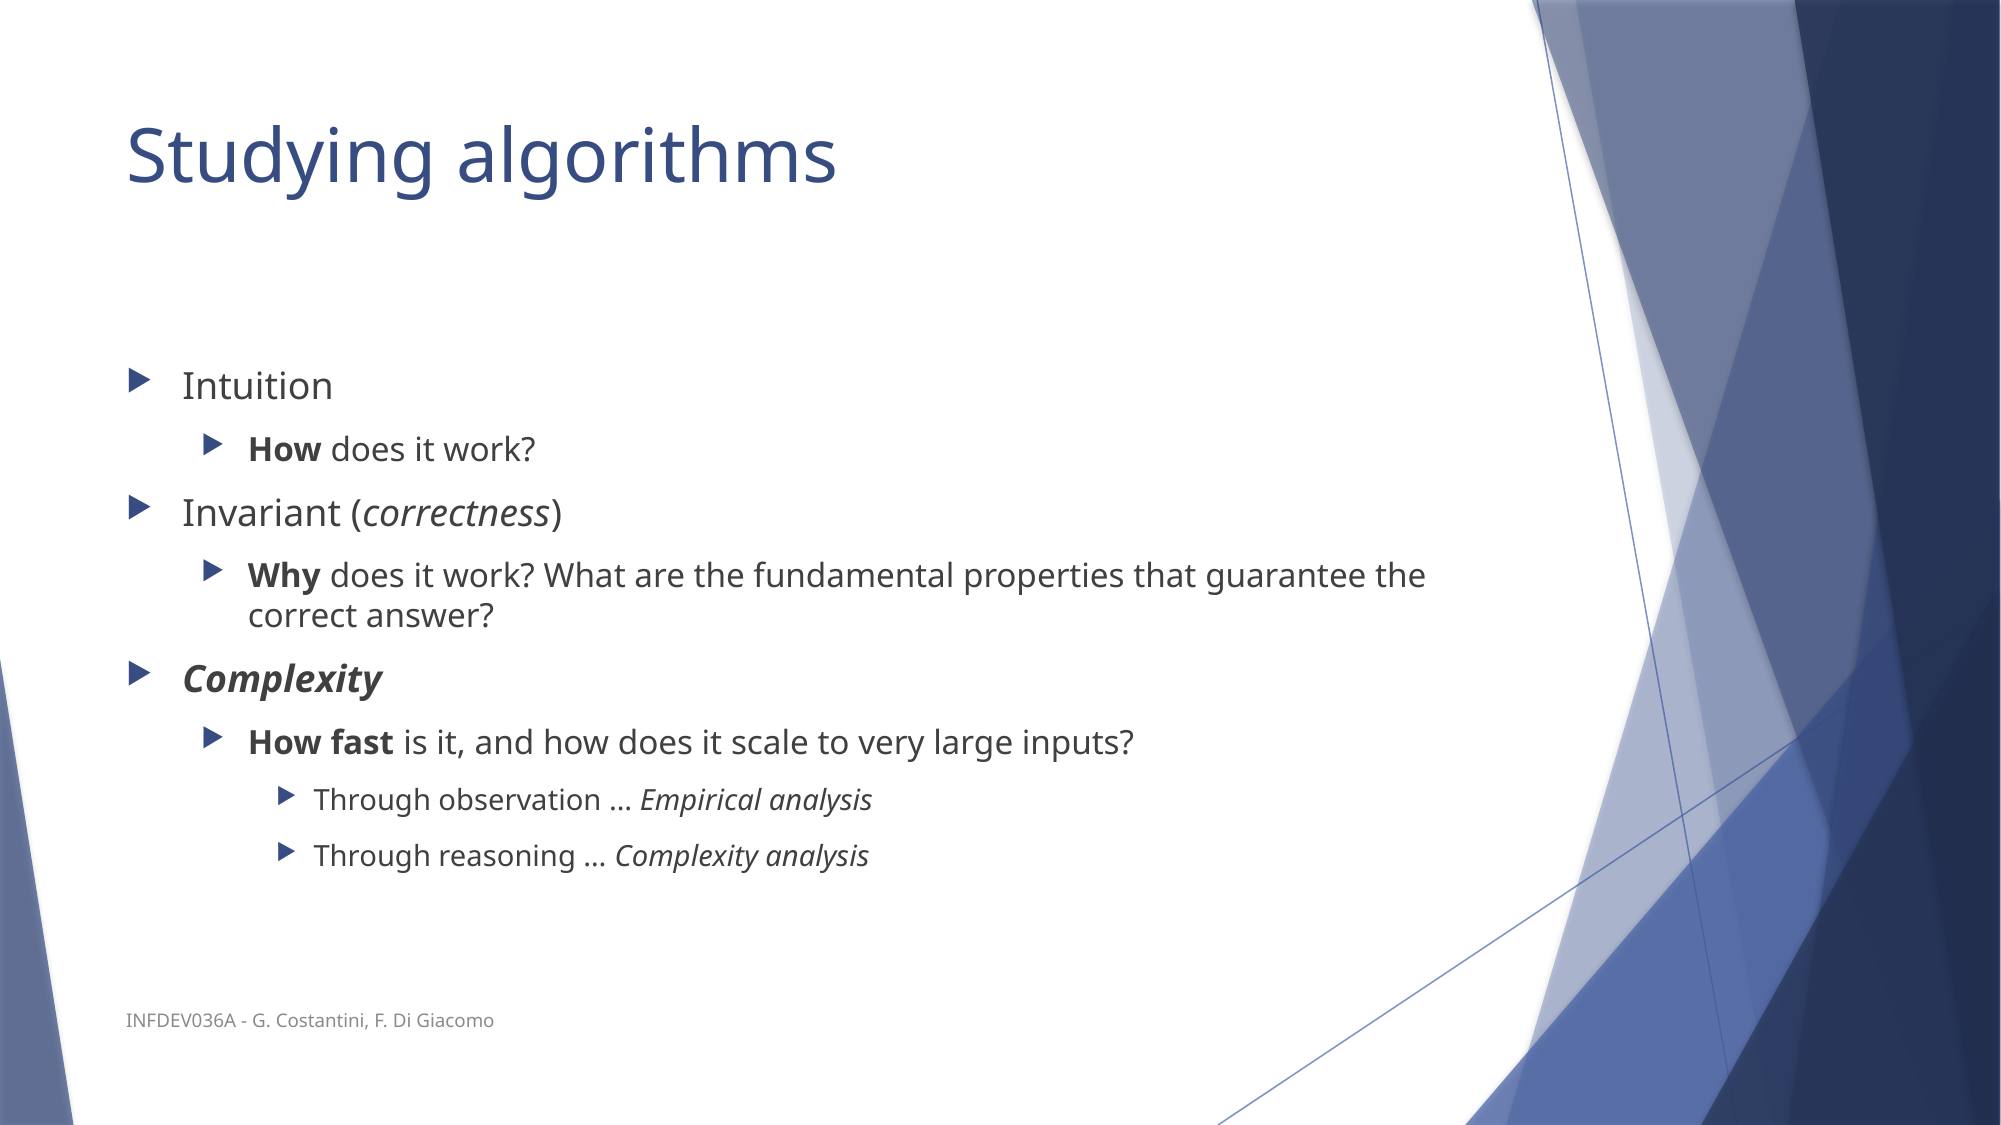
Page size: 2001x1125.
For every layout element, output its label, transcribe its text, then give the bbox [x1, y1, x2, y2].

footer INFDEV036A - G. Costantini, F. Di Giacomo [111, 991, 1145, 1051]
title Studying algorithms [111, 99, 1522, 317]
list Intuition How does it work? Invariant (correctness) Why does it work? What are the fundamental properties that guarantee the correct answer? Complexity How fast is it, and how does it scale to very large inputs? Through observation … Empirical analysis Through reasoning … Complexity analysis [111, 354, 1522, 992]
